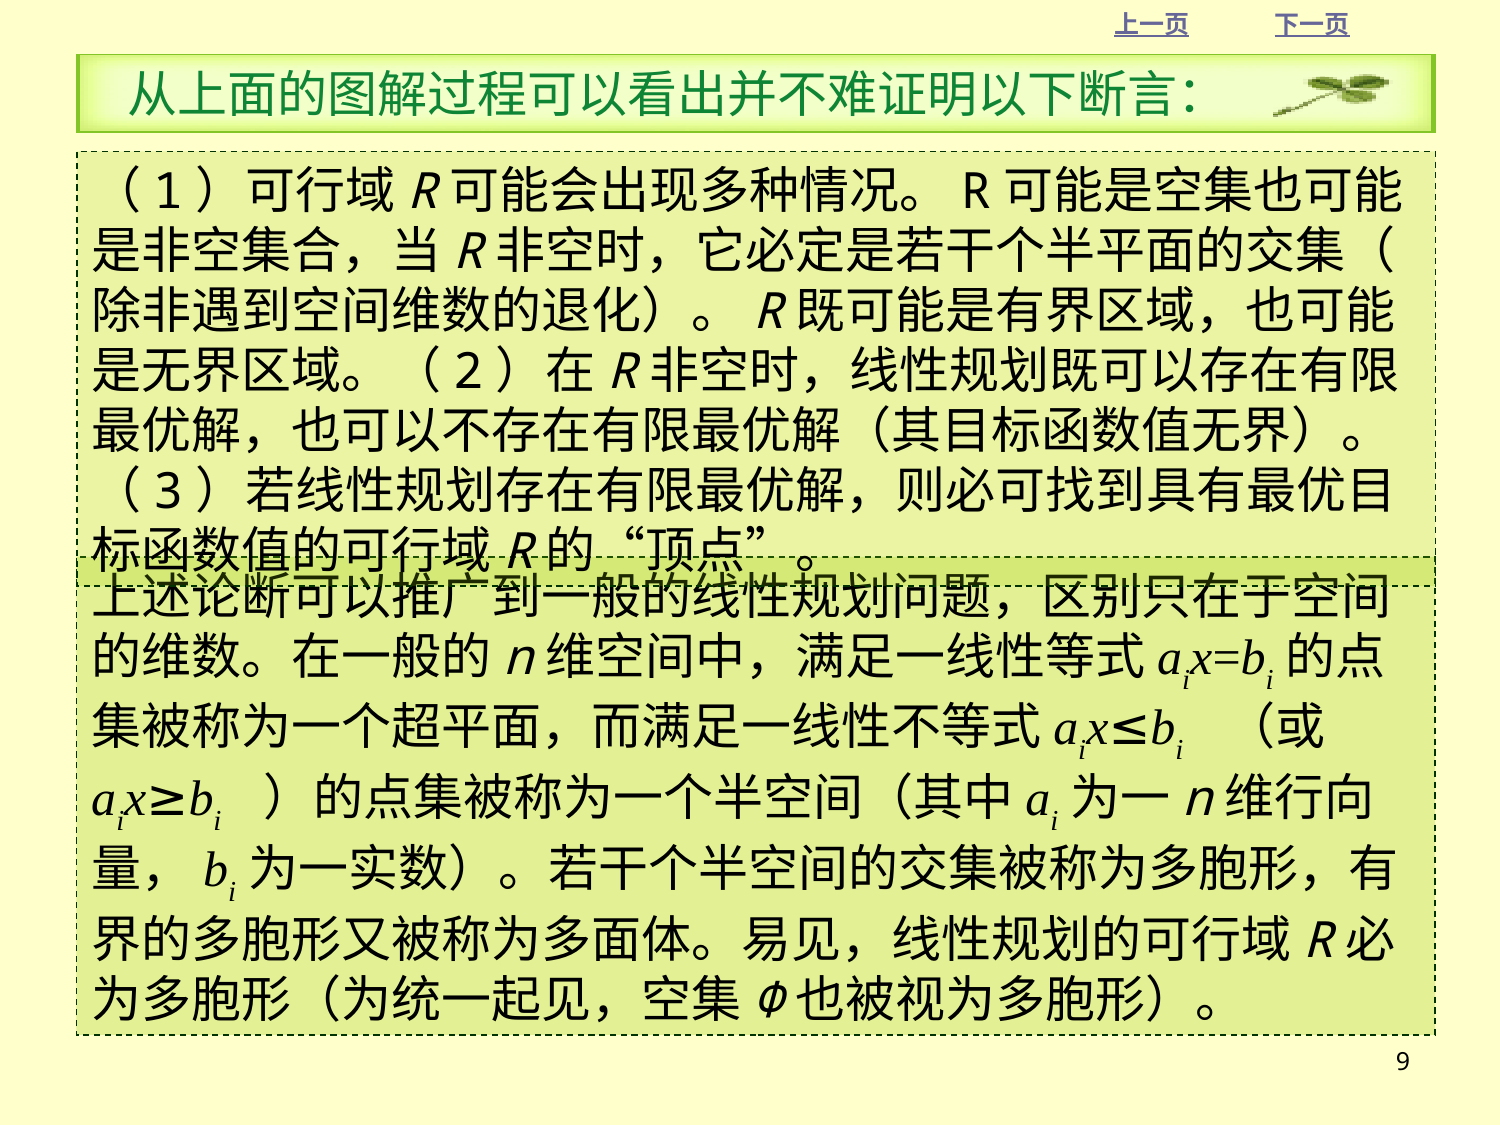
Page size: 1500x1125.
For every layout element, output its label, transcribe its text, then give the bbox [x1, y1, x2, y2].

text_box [76, 54, 1436, 134]
slide_number 9 [1074, 1035, 1425, 1100]
text_box （1）可行域R可能会出现多种情况。R可能是空集也可能是非空集合，当R非空时，它必定是若干个半平面的交集（ 除非遇到空间维数的退化）。R既可能是有界区域，也可能是无界区域。（2）在R非空时，线性规划既可以存在有限最优解，也可以不存在有限最优解（其目标函数值无界）。（3）若线性规划存在有限最优解，则必可找到具有最优目标函数值的可行域R的“顶点”。 [76, 151, 1436, 587]
text_box 上述论断可以推广到一般的线性规划问题，区别只在于空间的维数。在一般的n维空间中，满足一线性等式aix=bi的点集被称为一个超平面，而满足一线性不等式aix≤bi （或aix≥bi ）的点集被称为一个半空间（其中ai为一n维行向量，bi为一实数）。若干个半空间的交集被称为多胞形，有界的多胞形又被称为多面体。易见，线性规划的可行域R必为多胞形（为统一起见，空集Φ也被视为多胞形）。 [76, 587, 1436, 1035]
